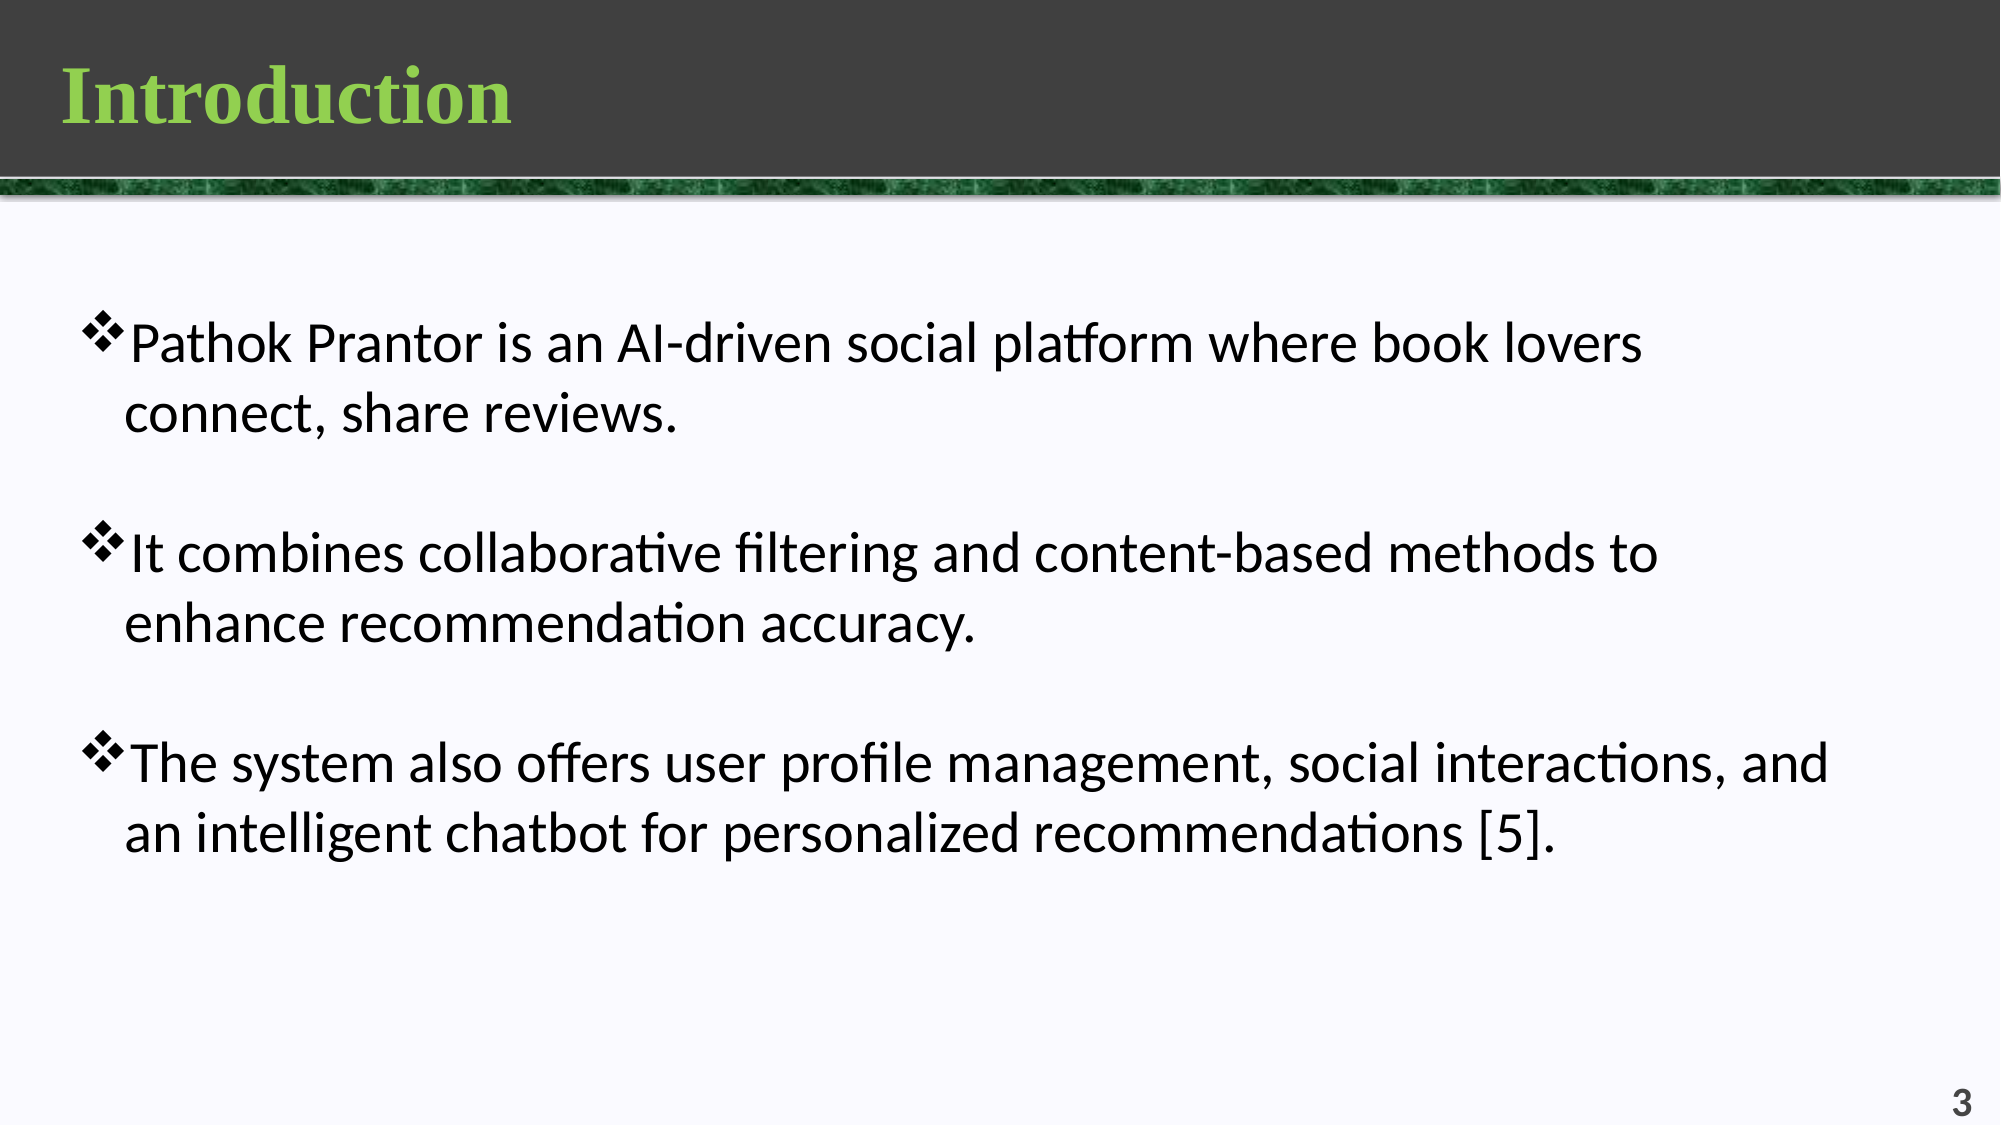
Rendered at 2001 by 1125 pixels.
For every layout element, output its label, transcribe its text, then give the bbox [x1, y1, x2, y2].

title Introduction [45, 11, 1955, 170]
text_box Pathok Prantor is an AI-driven social platform where book lovers connect, share reviews. It combines collaborative filtering and content-based methods to enhance recommendation accuracy. The system also offers user profile management, social interactions, and an intelligent chatbot for personalized recommendations [5]. [62, 296, 1875, 916]
slide_number 3 [1826, 1080, 1988, 1125]
picture [0, 179, 2000, 195]
